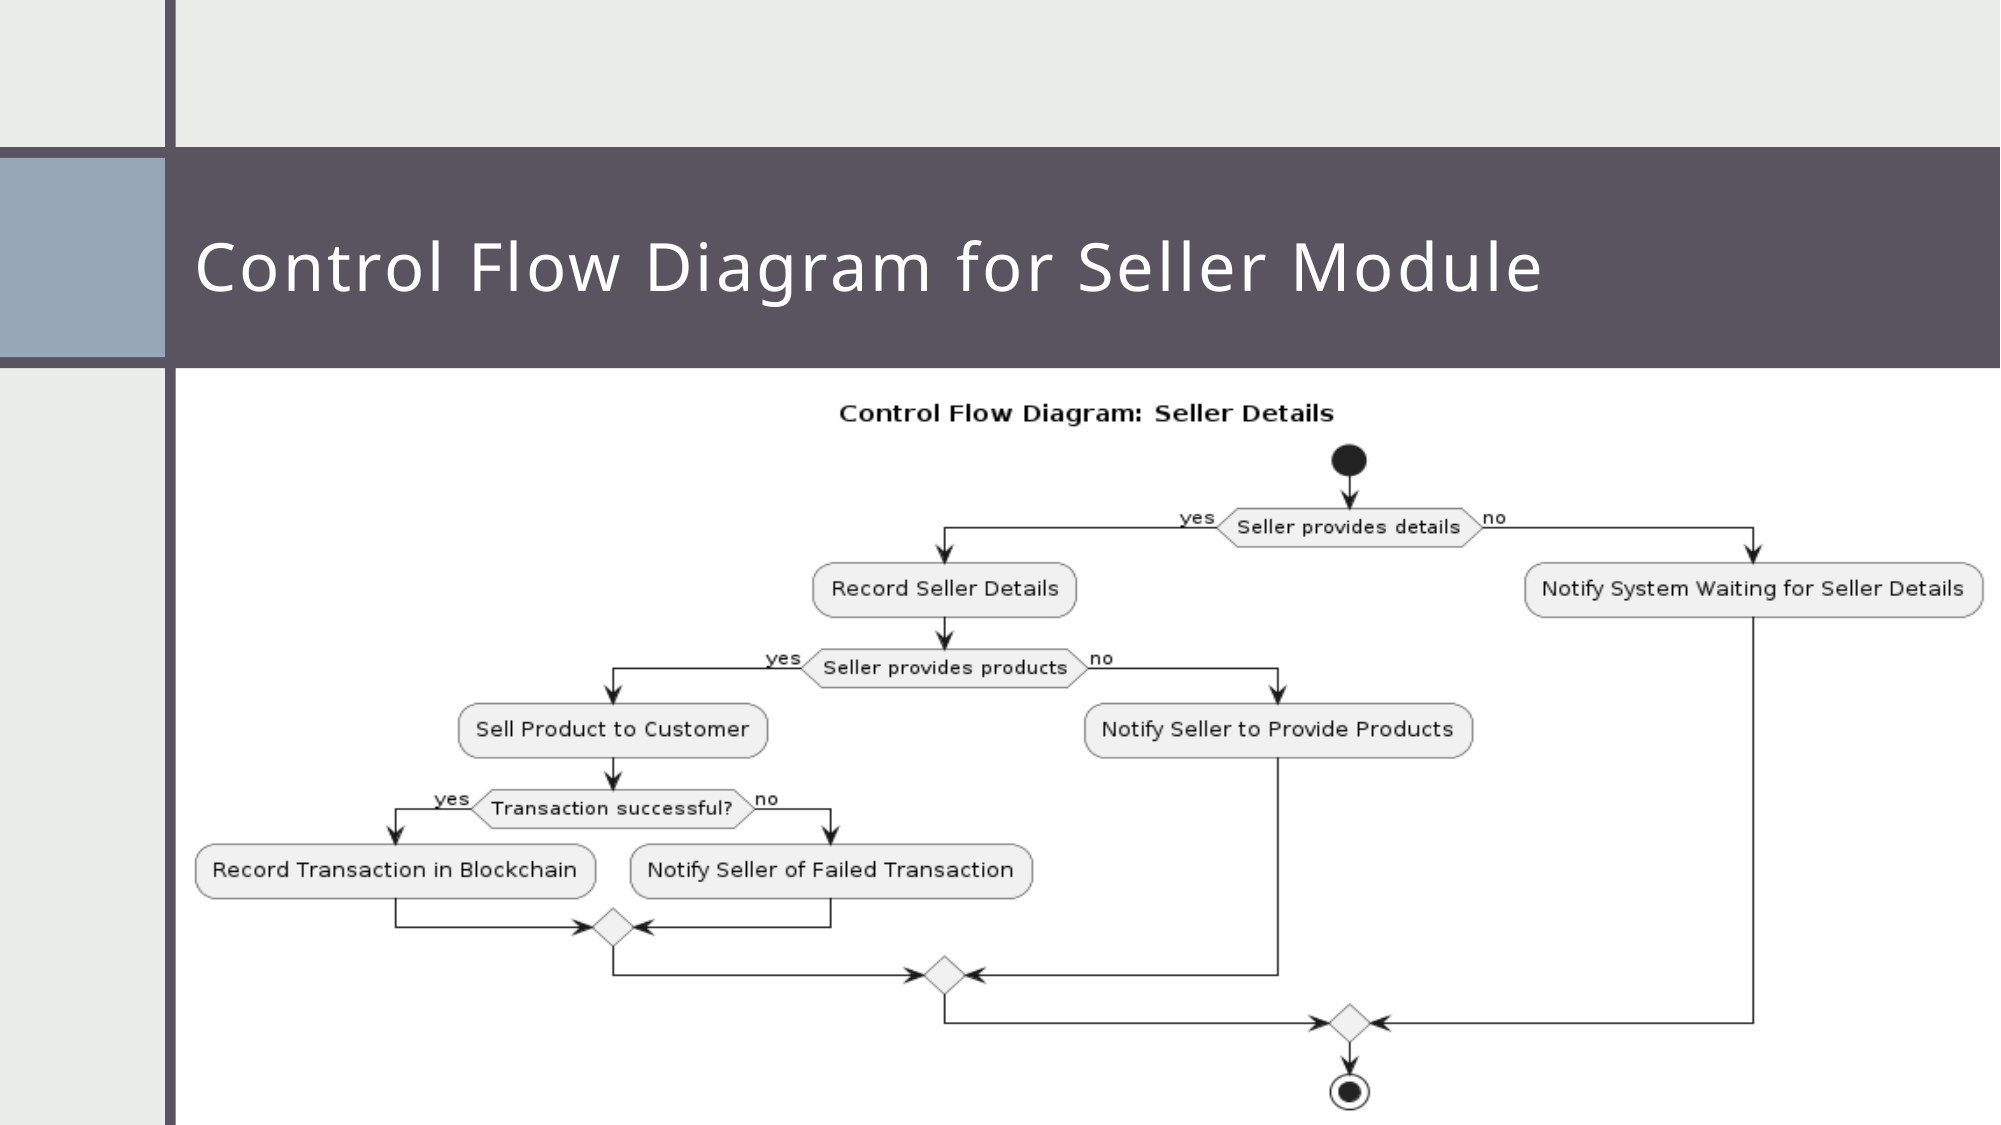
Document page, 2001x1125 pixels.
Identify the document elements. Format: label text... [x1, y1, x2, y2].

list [176, 368, 2000, 1125]
title Control Flow Diagram for Seller Module [176, 157, 1895, 358]
